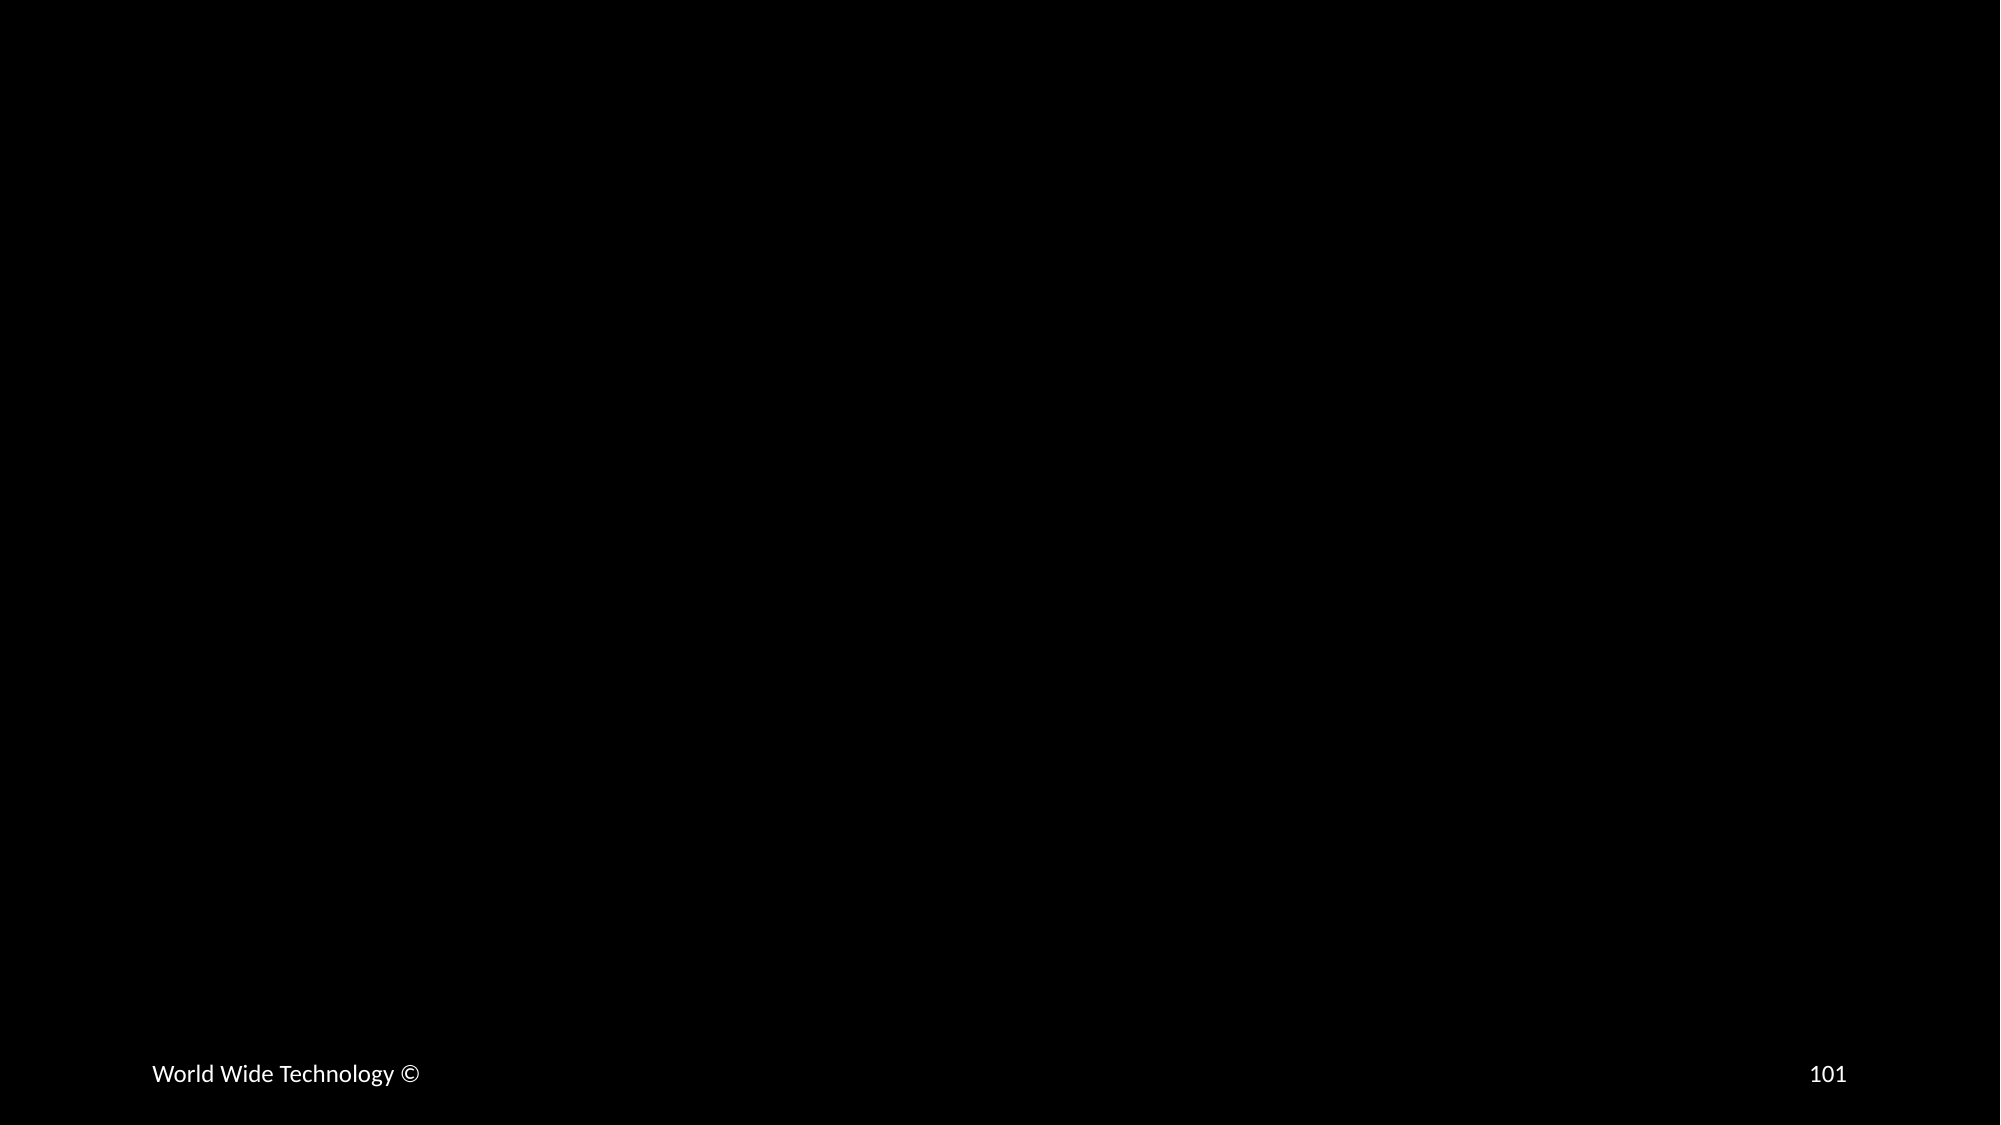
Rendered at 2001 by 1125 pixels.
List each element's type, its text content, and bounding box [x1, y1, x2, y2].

slide_number World Wide Technology © [137, 1042, 588, 1103]
slide_number 101 [1412, 1042, 1863, 1103]
